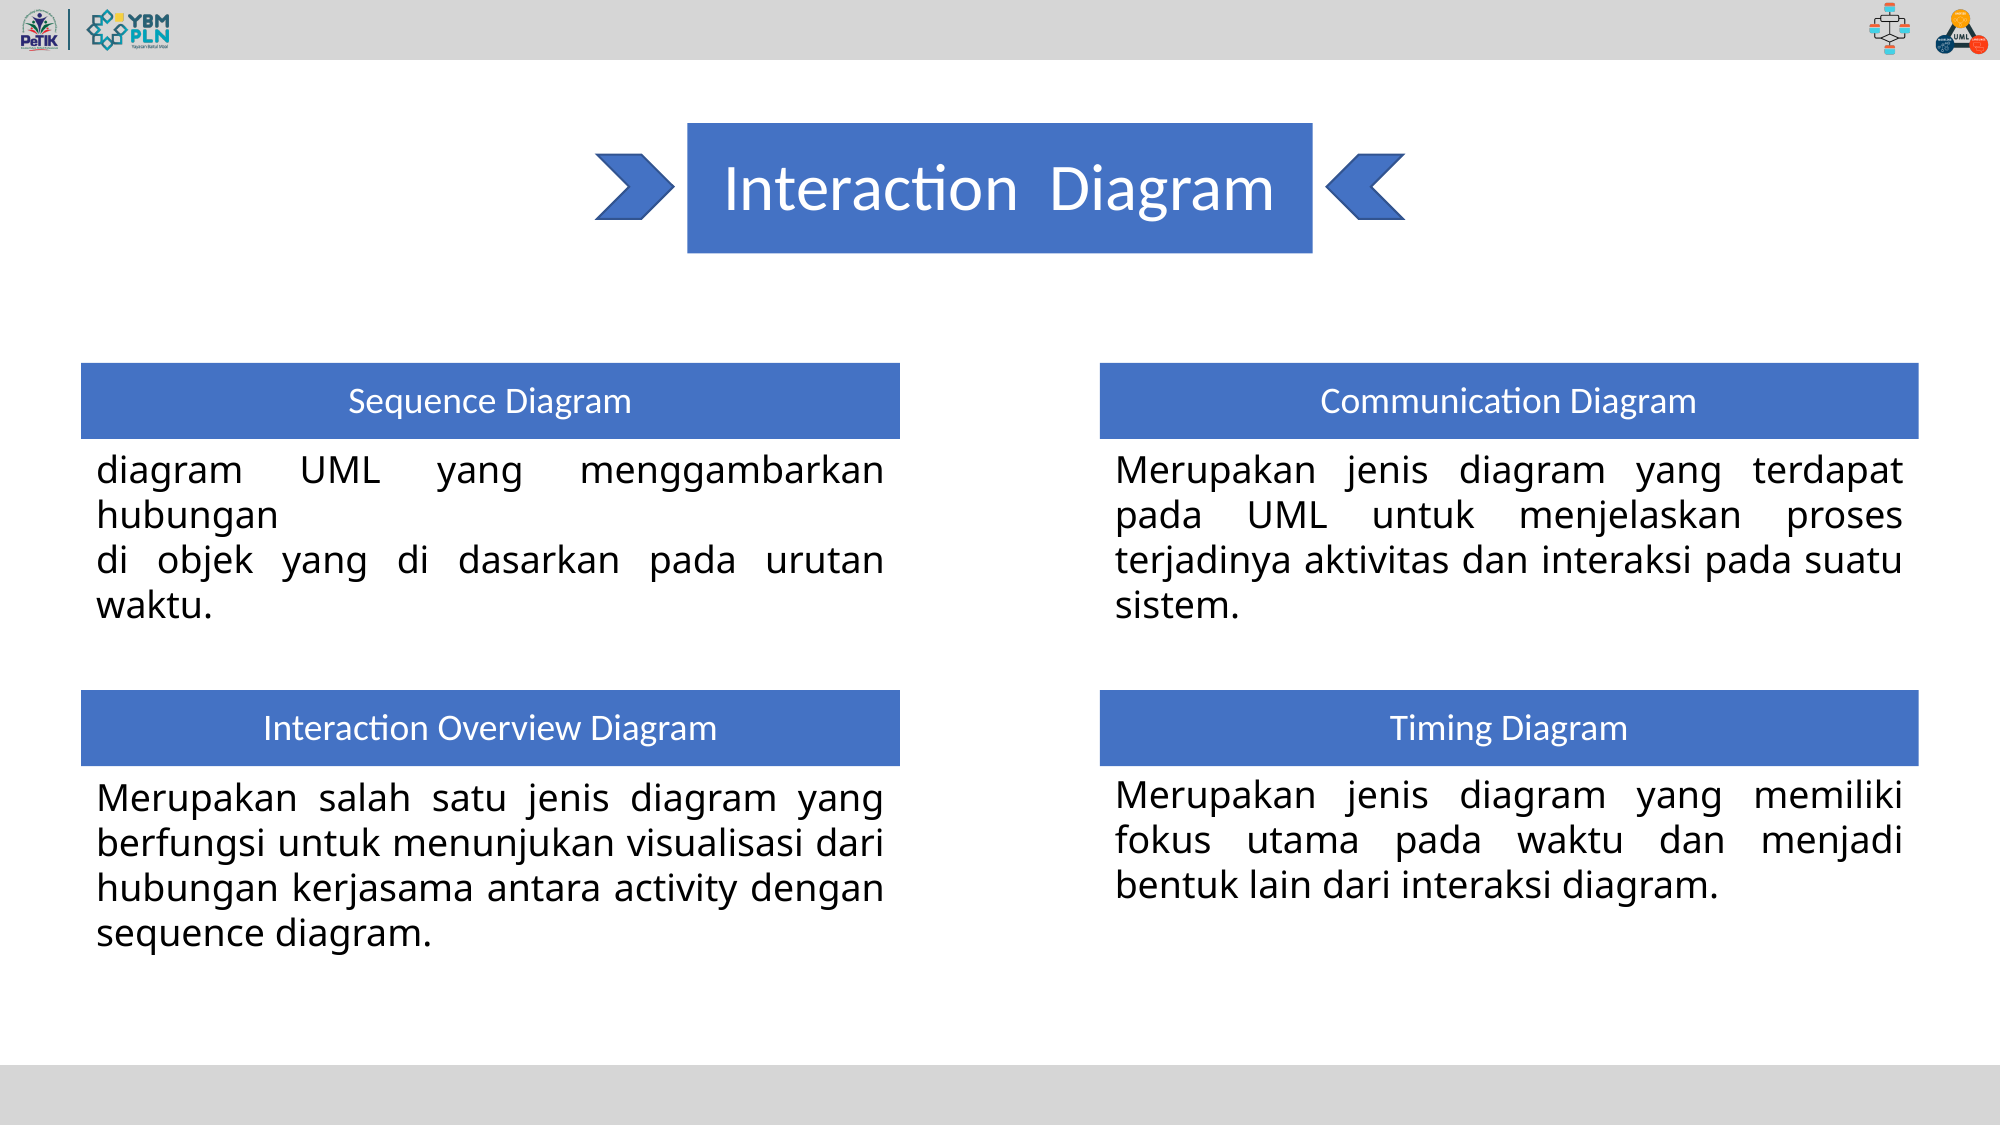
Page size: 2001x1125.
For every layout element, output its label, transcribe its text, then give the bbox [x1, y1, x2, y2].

text_box Merupakan salah satu jenis diagram yang berfungsi untuk menunjukan visualisasi dari hubungan kerjasama antara activity dengan sequence diagram. [81, 767, 900, 1051]
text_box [687, 123, 1313, 254]
picture [21, 9, 58, 51]
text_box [1099, 690, 1919, 767]
text_box Merupakan jenis diagram yang terdapat pada UML untuk menjelaskan proses terjadinya aktivitas dan interaksi pada suatu sistem. [1099, 439, 1919, 634]
text_box [594, 153, 675, 220]
picture [86, 9, 169, 51]
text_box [1099, 362, 1919, 439]
text_box Merupakan jenis diagram yang memiliki fokus utama pada waktu dan menjadi bentuk lain dari interaksi diagram. [1099, 767, 1919, 1004]
text_box [0, 1064, 2000, 1125]
picture [1859, 0, 1923, 60]
text_box diagram UML yang menggambarkan hubungan di objek yang di dasarkan pada urutan waktu. [81, 439, 900, 634]
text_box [81, 362, 900, 439]
text_box [0, 0, 2000, 61]
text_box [81, 690, 900, 767]
text_box [1325, 153, 1406, 220]
picture [1933, 5, 1990, 59]
